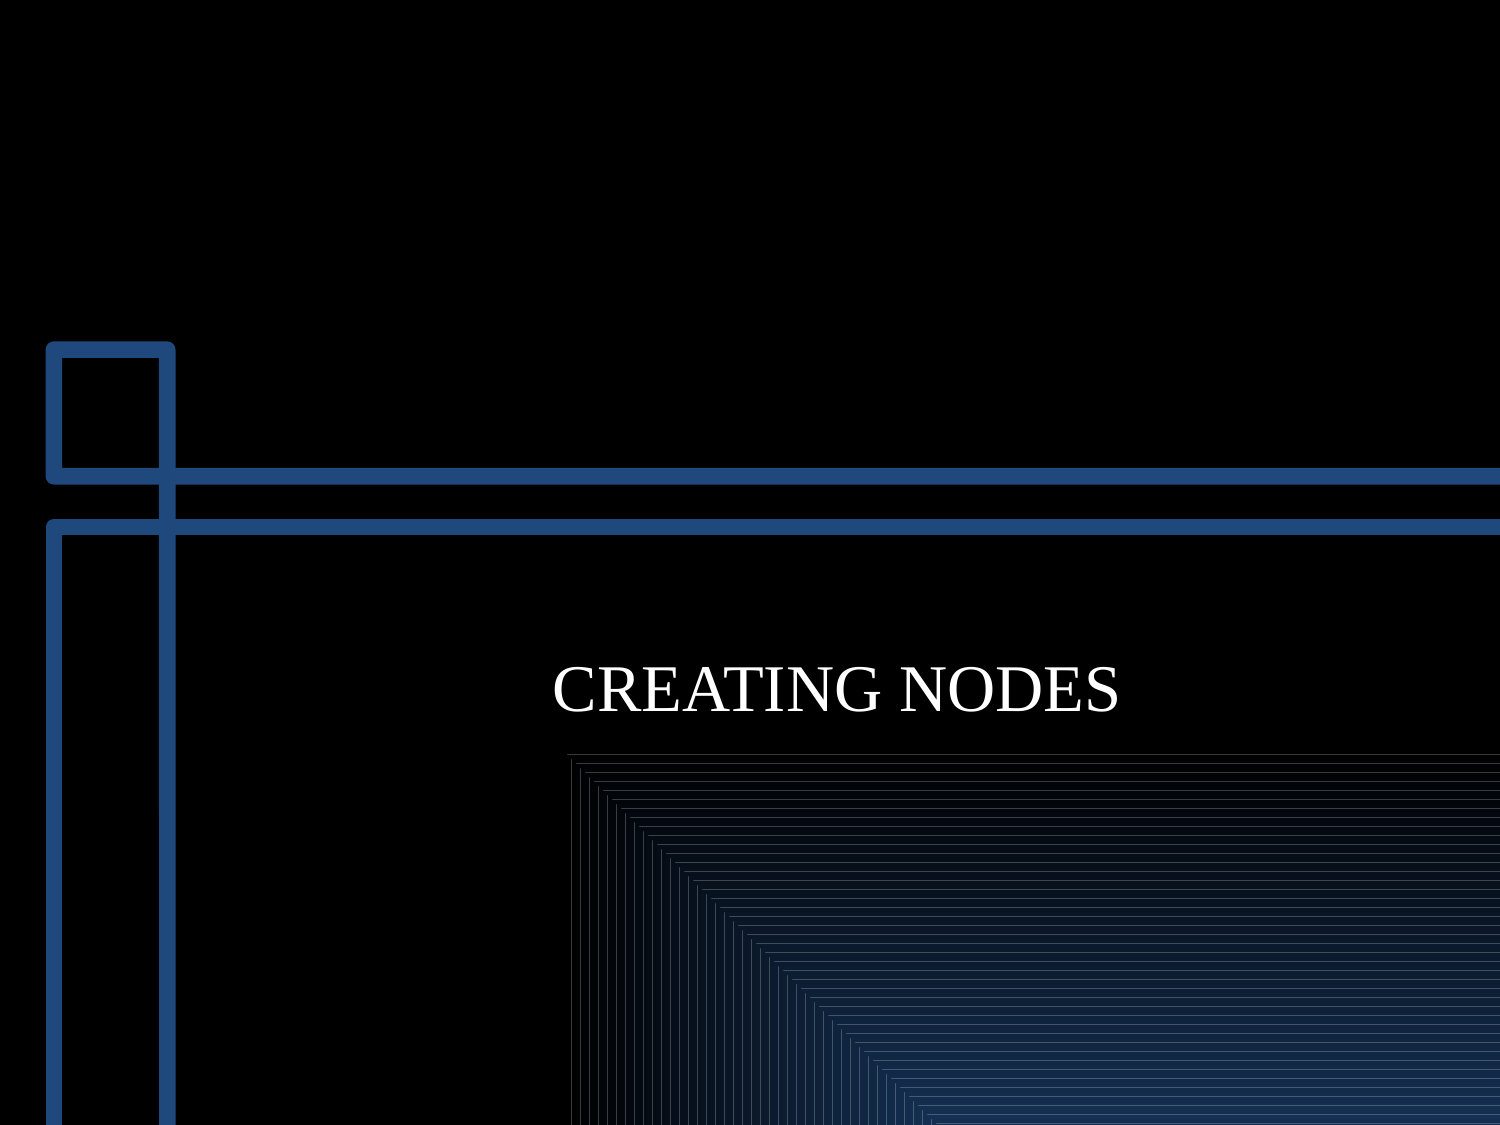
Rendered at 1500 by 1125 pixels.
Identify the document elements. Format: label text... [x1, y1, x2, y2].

subtitle CREATING NODES [312, 637, 1363, 926]
